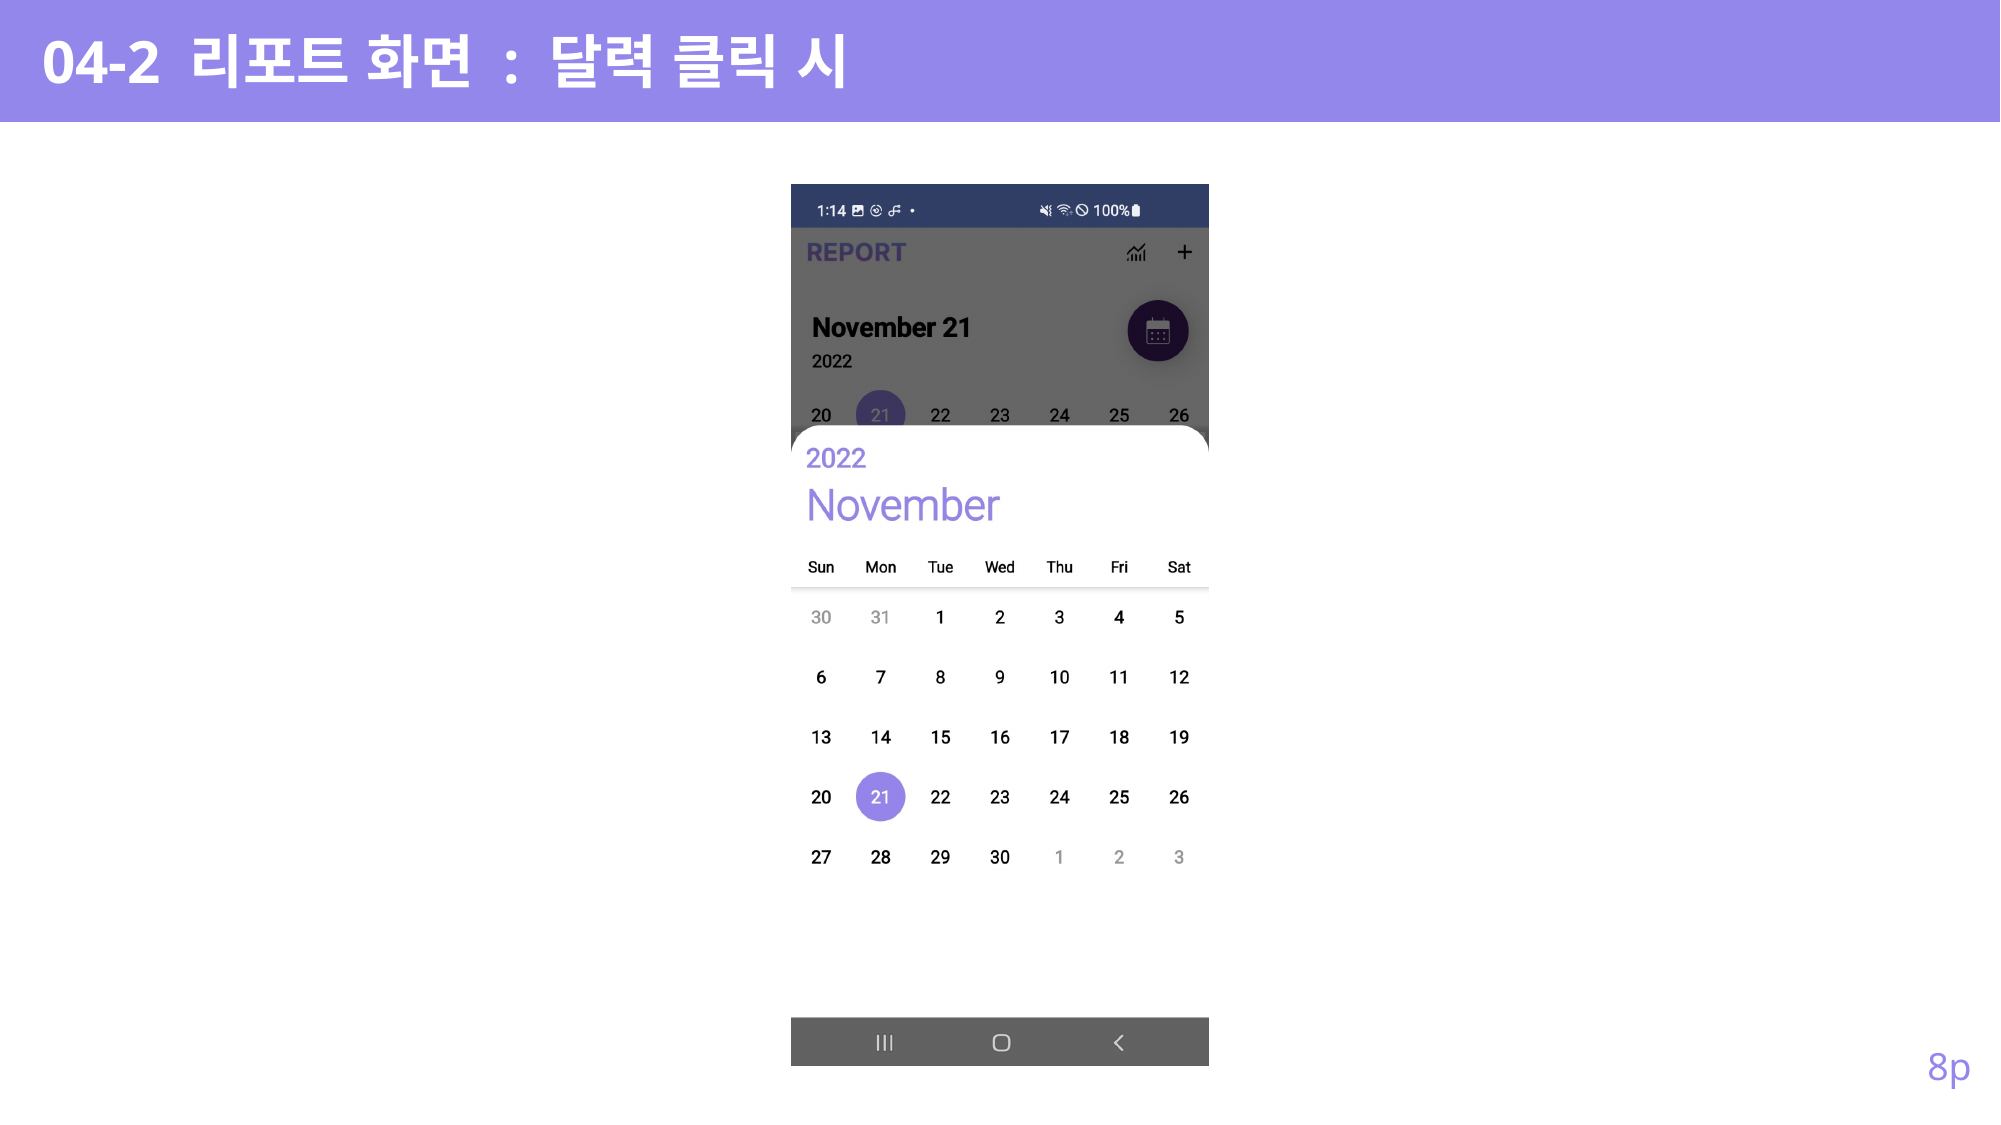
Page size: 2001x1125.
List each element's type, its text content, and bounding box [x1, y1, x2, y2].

text_box [0, 0, 2000, 123]
picture [791, 184, 1209, 1066]
text_box 04-2 리포트 화면 : 달력 클릭 시 [27, 18, 1110, 103]
text_box 8p [1912, 1035, 1988, 1096]
